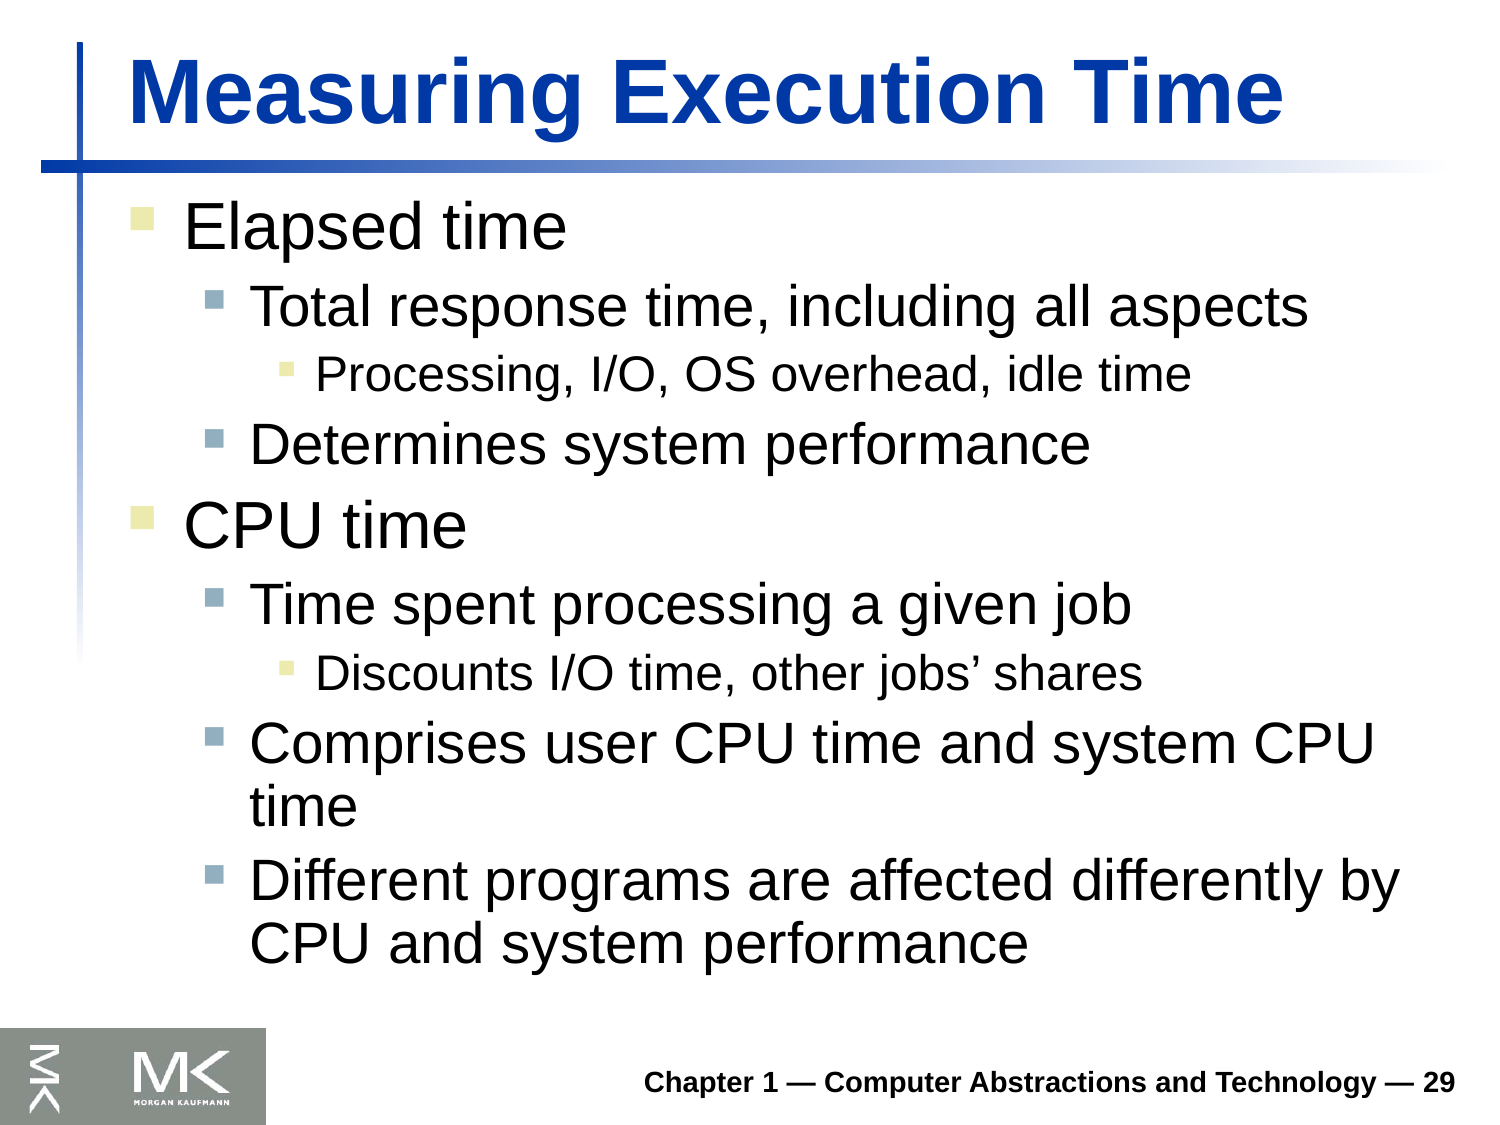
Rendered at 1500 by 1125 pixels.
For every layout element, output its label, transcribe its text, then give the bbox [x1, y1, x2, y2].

footer Chapter 1 — Computer Abstractions and Technology — 29 [277, 1046, 1471, 1106]
picture [0, 1028, 266, 1125]
list Elapsed time Total response time, including all aspects Processing, I/O, OS overhead, idle time Determines system performance CPU time Time spent processing a given job Discounts I/O time, other jobs’ shares Comprises user CPU time and system CPU time Different programs are affected differently by CPU and system performance [112, 184, 1469, 1024]
title Measuring Execution Time [112, 23, 1468, 149]
